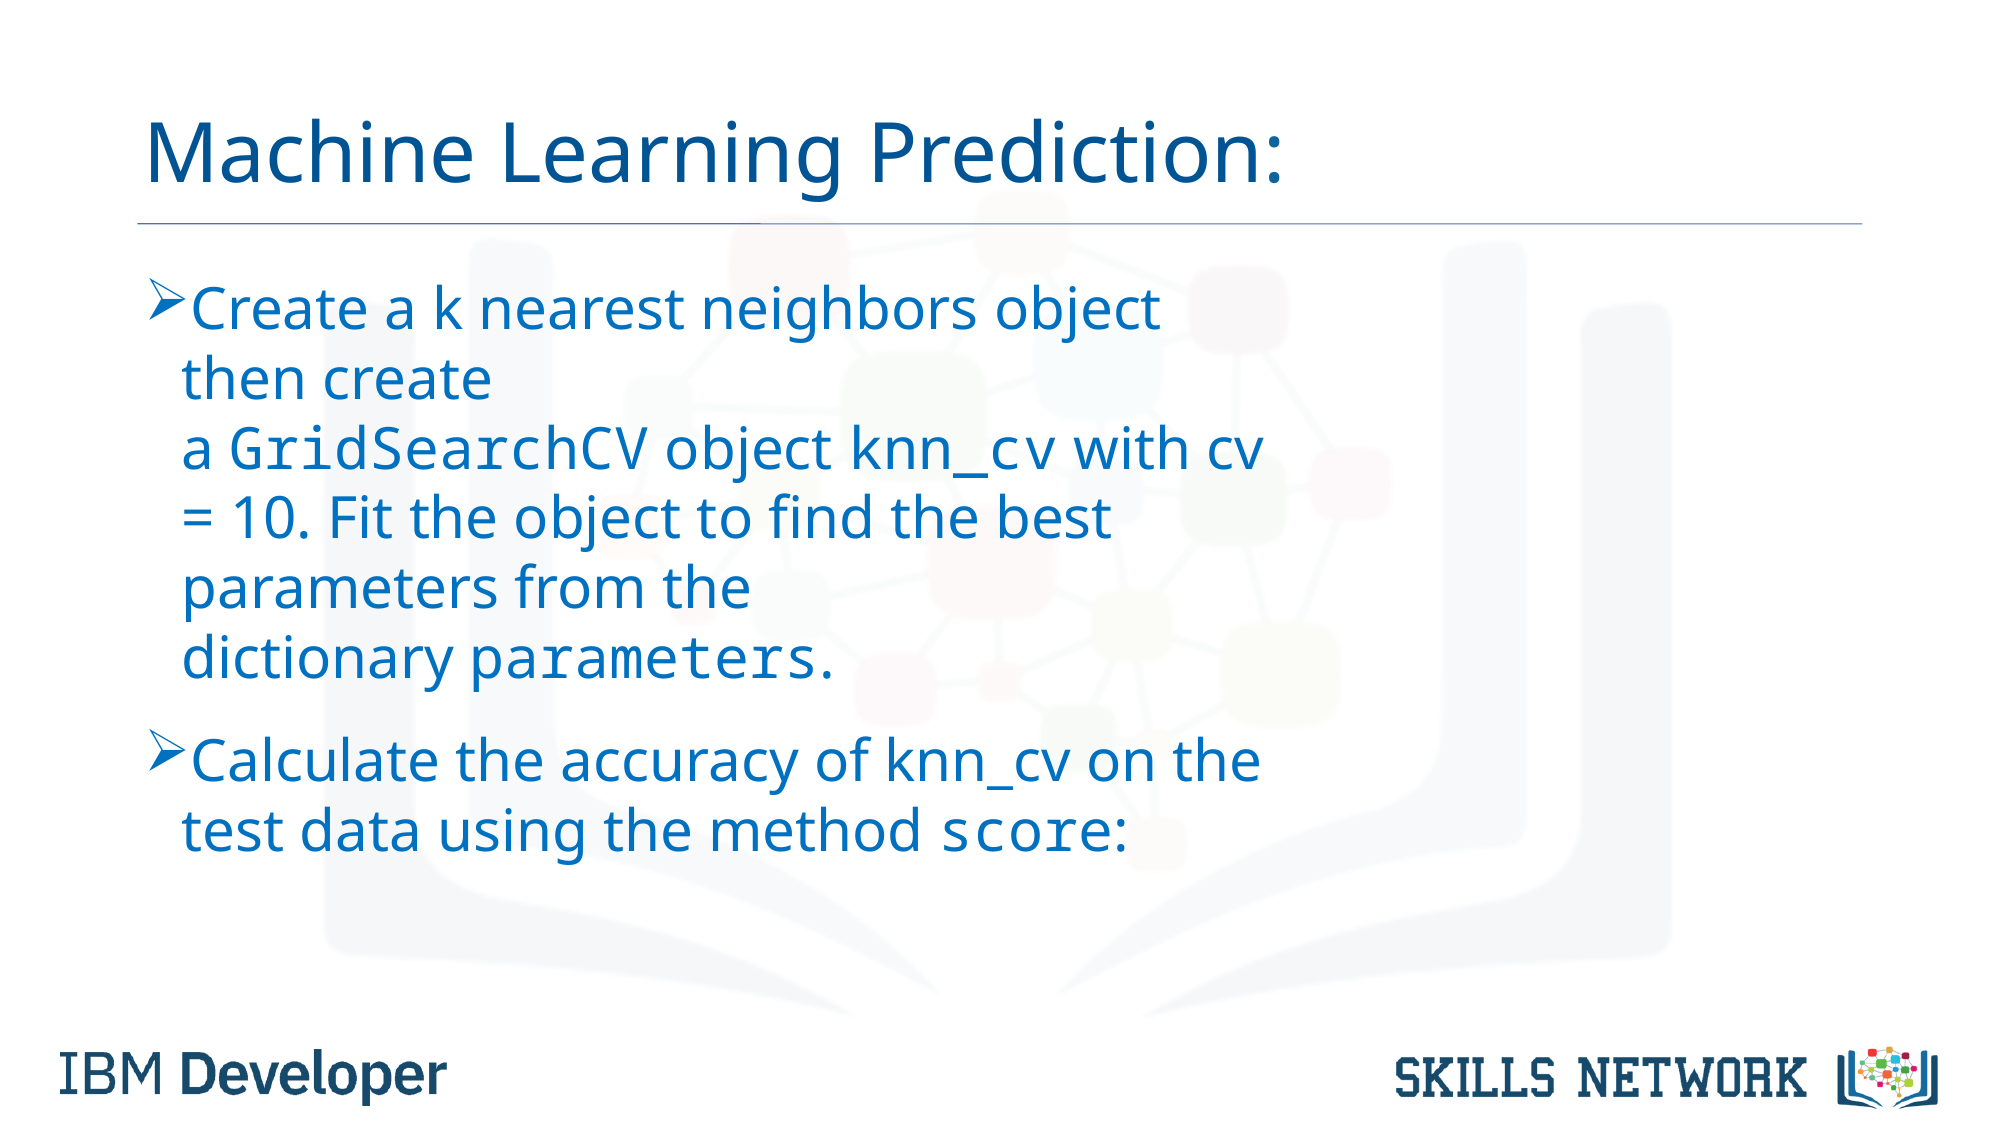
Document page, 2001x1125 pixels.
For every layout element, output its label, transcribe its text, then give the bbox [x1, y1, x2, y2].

picture [55, 1045, 459, 1108]
picture [1390, 1045, 1945, 1111]
list Create a k nearest neighbors object then create a GridSearchCV object knn_cv with cv = 10. Fit the object to find the best parameters from the dictionary parameters. Calculate the accuracy of knn_cv on the test data using the method score: [129, 263, 1289, 978]
title Machine Learning Prediction: [128, 45, 1926, 266]
